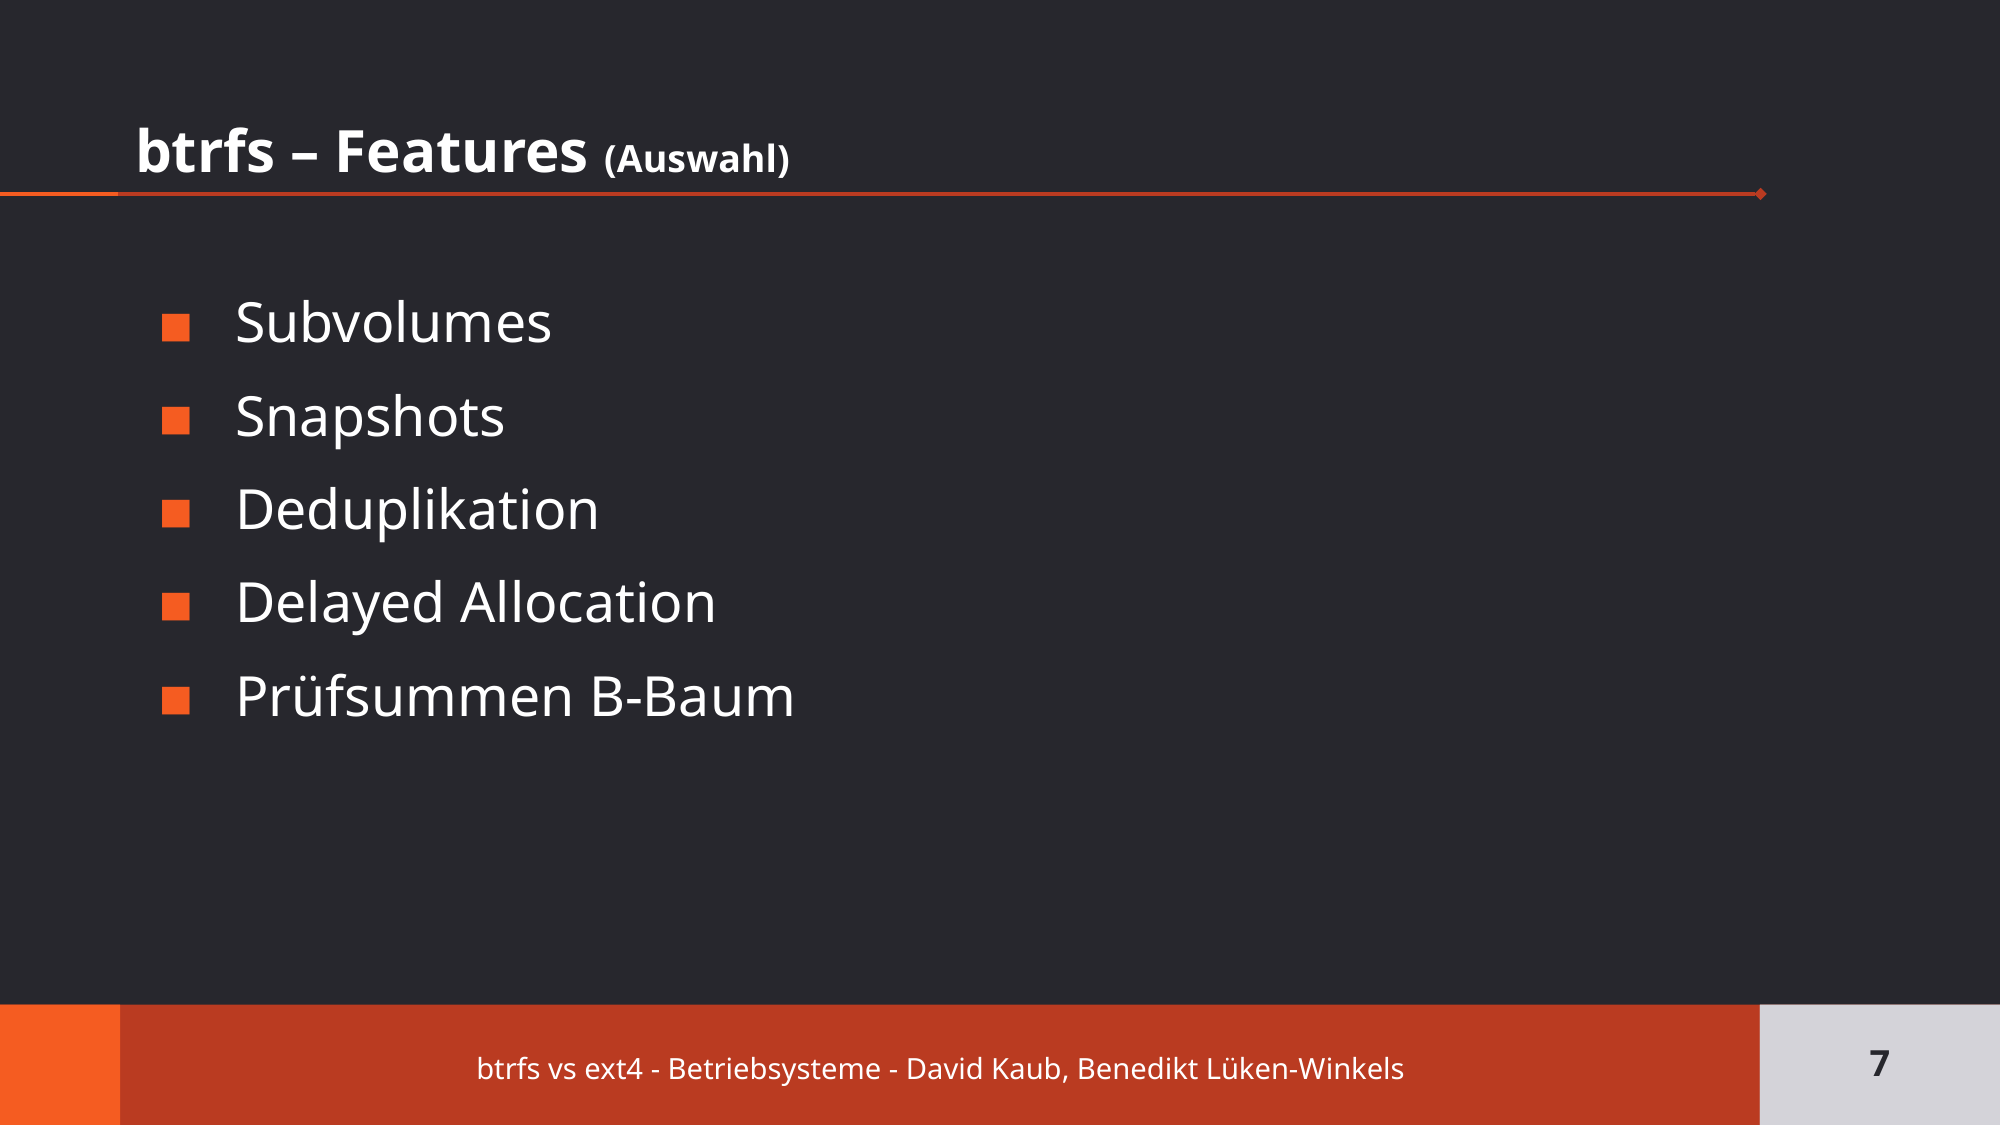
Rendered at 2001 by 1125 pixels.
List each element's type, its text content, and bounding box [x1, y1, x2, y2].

list Subvolumes Snapshots Deduplikation Delayed Allocation Prüfsummen B-Baum [120, 262, 1540, 943]
slide_number 7 [1759, 1004, 2000, 1125]
footer btrfs vs ext4 - Betriebsysteme - David Kaub, Benedikt Lüken-Winkels [172, 1042, 1709, 1103]
title btrfs – Features (Auswahl) [120, 79, 1760, 200]
